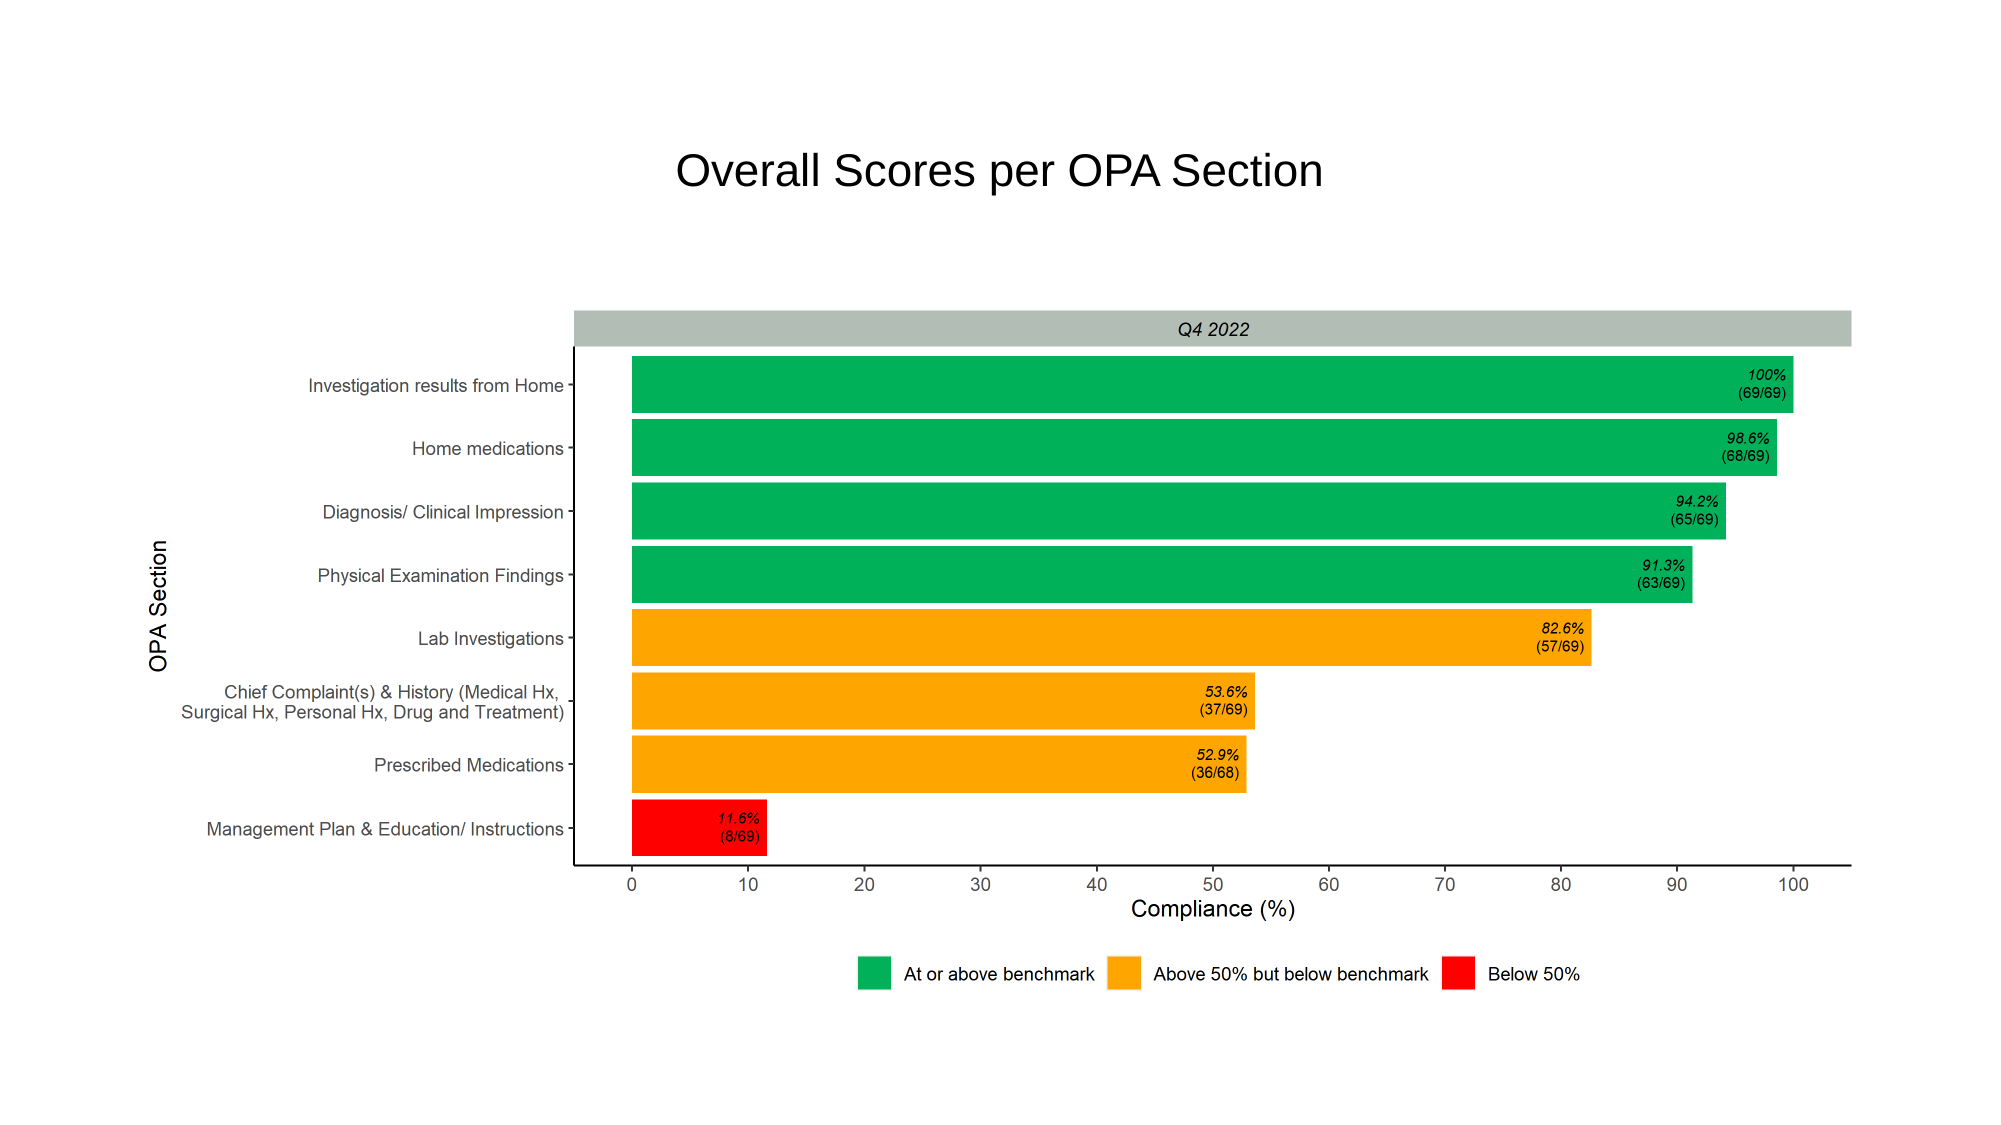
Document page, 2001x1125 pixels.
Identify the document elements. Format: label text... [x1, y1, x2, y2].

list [137, 299, 1863, 1014]
title Overall Scores per OPA Section [137, 59, 1863, 278]
